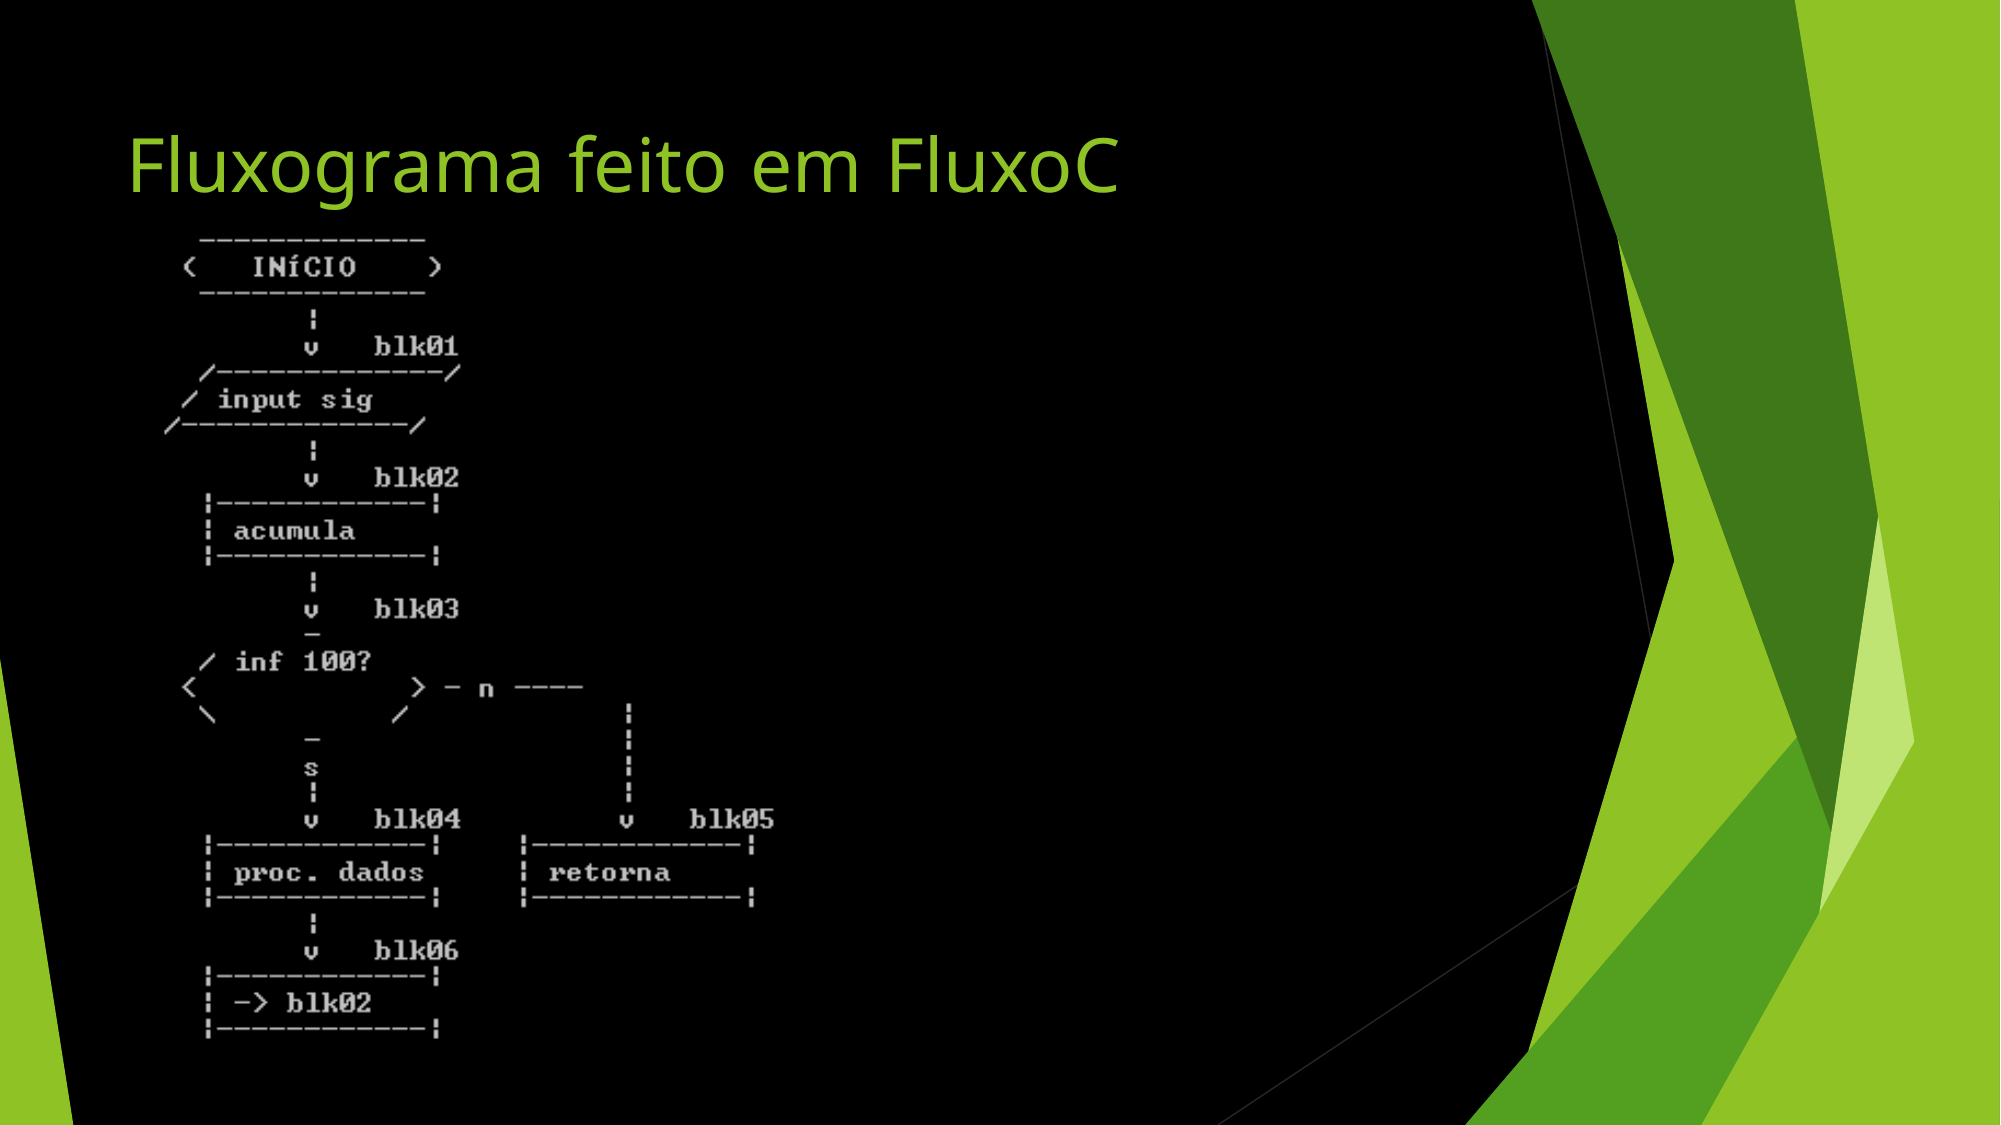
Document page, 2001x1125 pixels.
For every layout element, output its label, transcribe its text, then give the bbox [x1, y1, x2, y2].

text_box [0, 658, 74, 1125]
text_box Fluxograma feito em FluxoC [124, 117, 1876, 306]
text_box [141, 229, 787, 1050]
